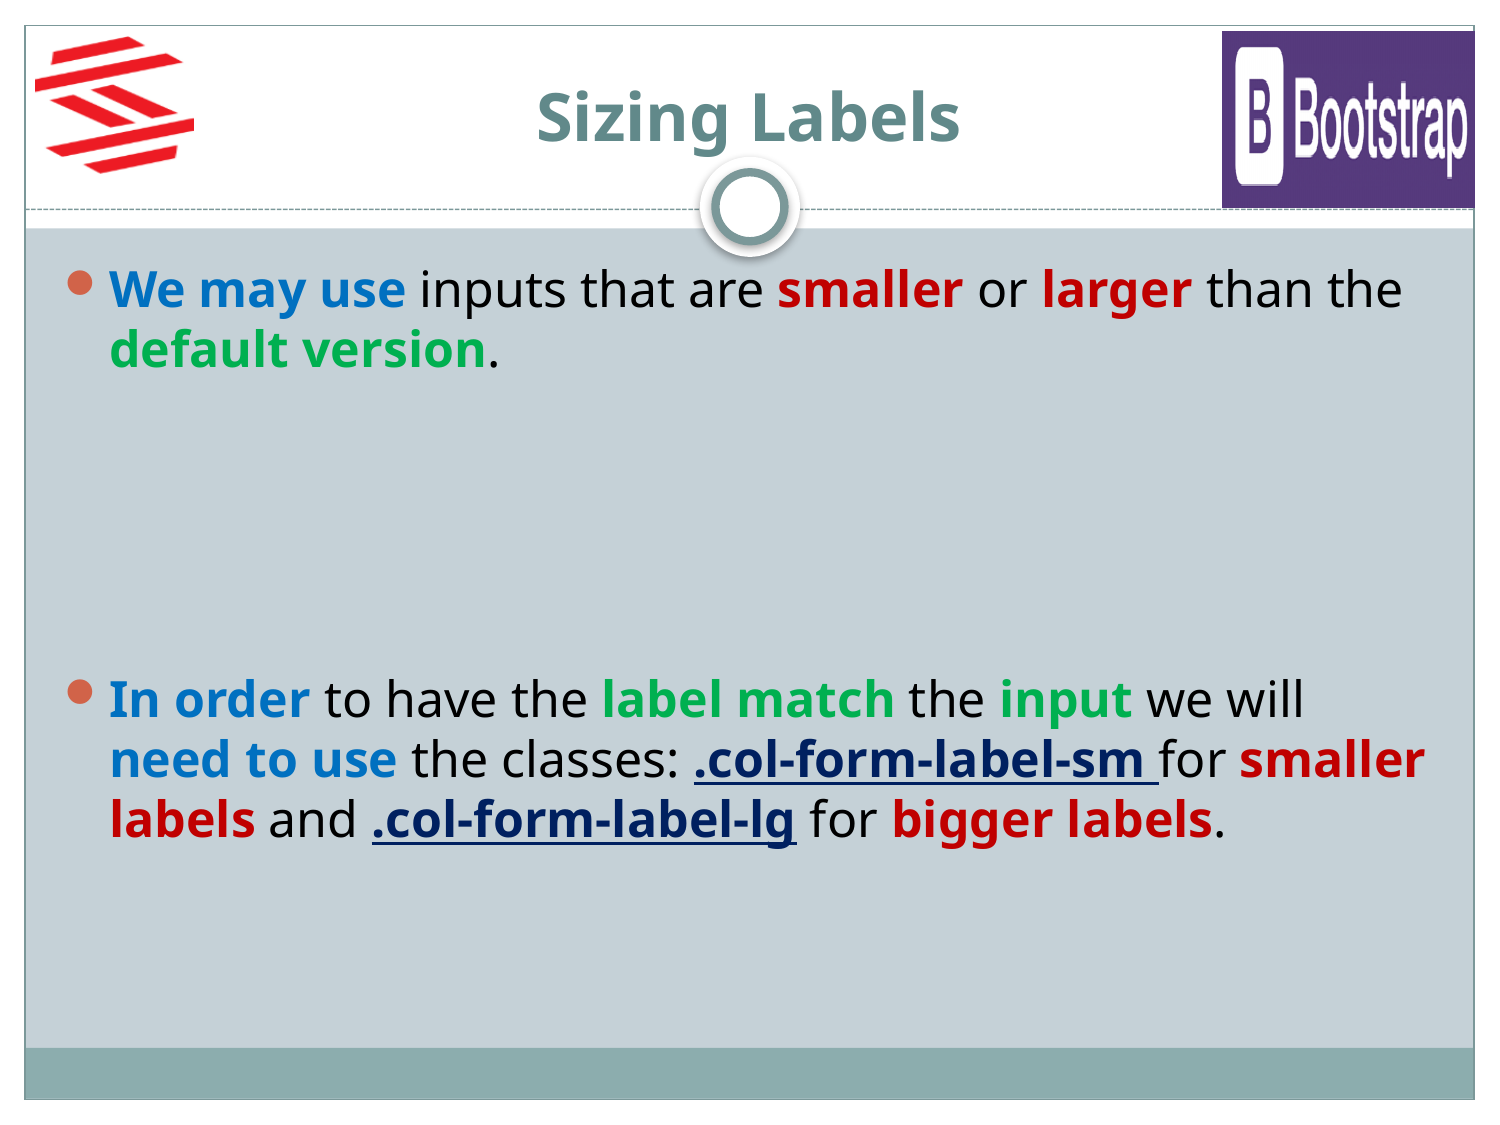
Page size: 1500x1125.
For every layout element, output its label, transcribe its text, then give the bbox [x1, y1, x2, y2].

list We may use inputs that are smaller or larger than the default version. In order to have the label match the input we will need to use the classes: .col-form-label-sm for smaller labels and .col-form-label-lg for bigger labels. [49, 250, 1445, 1001]
picture [34, 34, 194, 180]
picture [1222, 31, 1475, 209]
title Sizing Labels [199, 37, 1216, 162]
